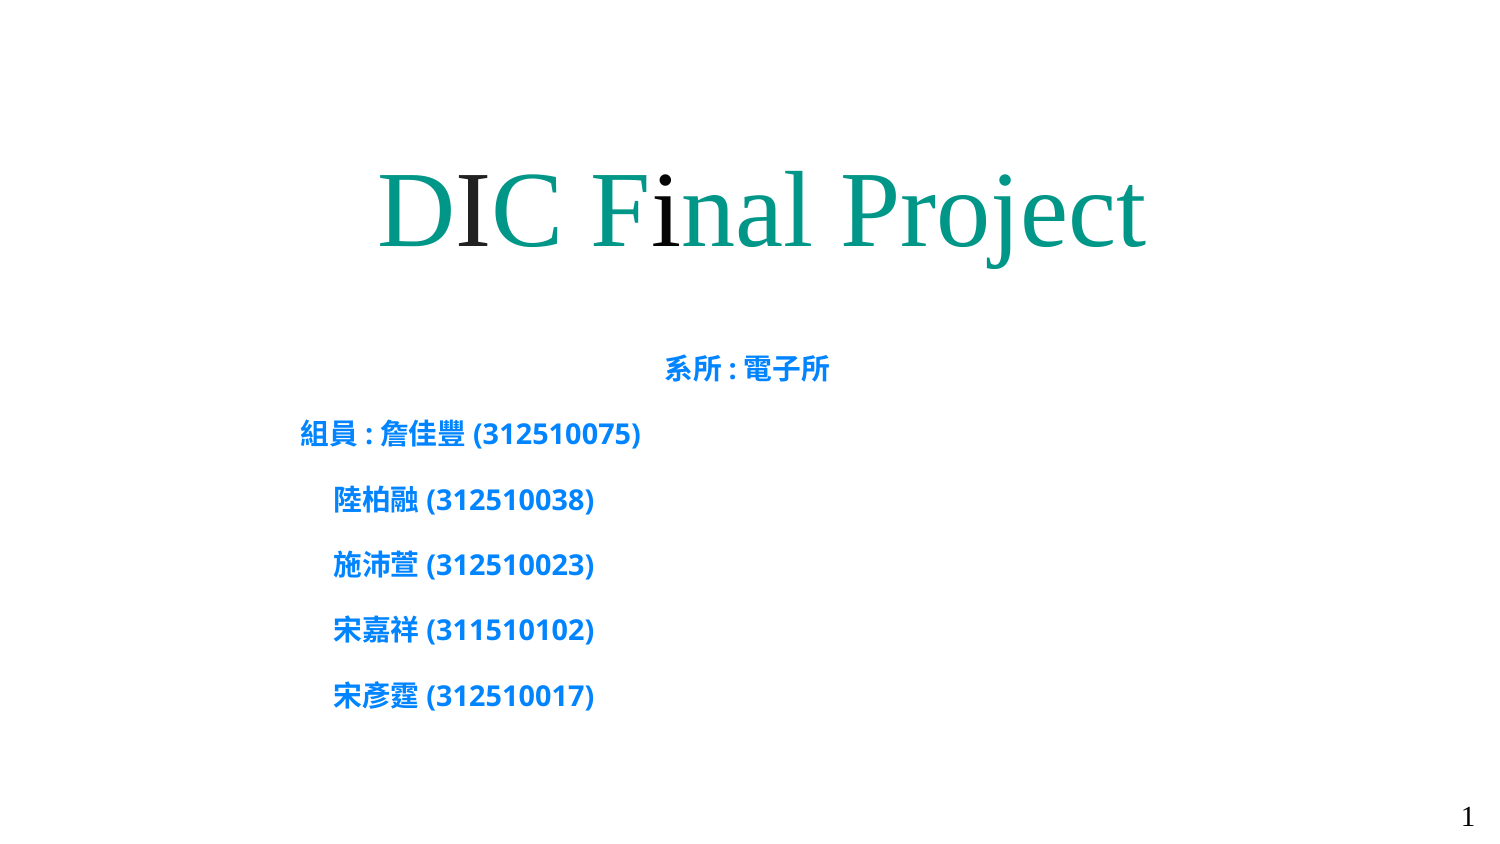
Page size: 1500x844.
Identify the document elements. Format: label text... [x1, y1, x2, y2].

text_box 1 [1446, 790, 1491, 841]
title DIC Final Project [63, 115, 1462, 283]
subtitle 系所:電子所 組員:詹佳豐(312510075) 陸柏融(312510038) 施沛萱(312510023) 宋嘉祥(311510102) 宋彥霆(312510017) [38, 304, 1437, 729]
